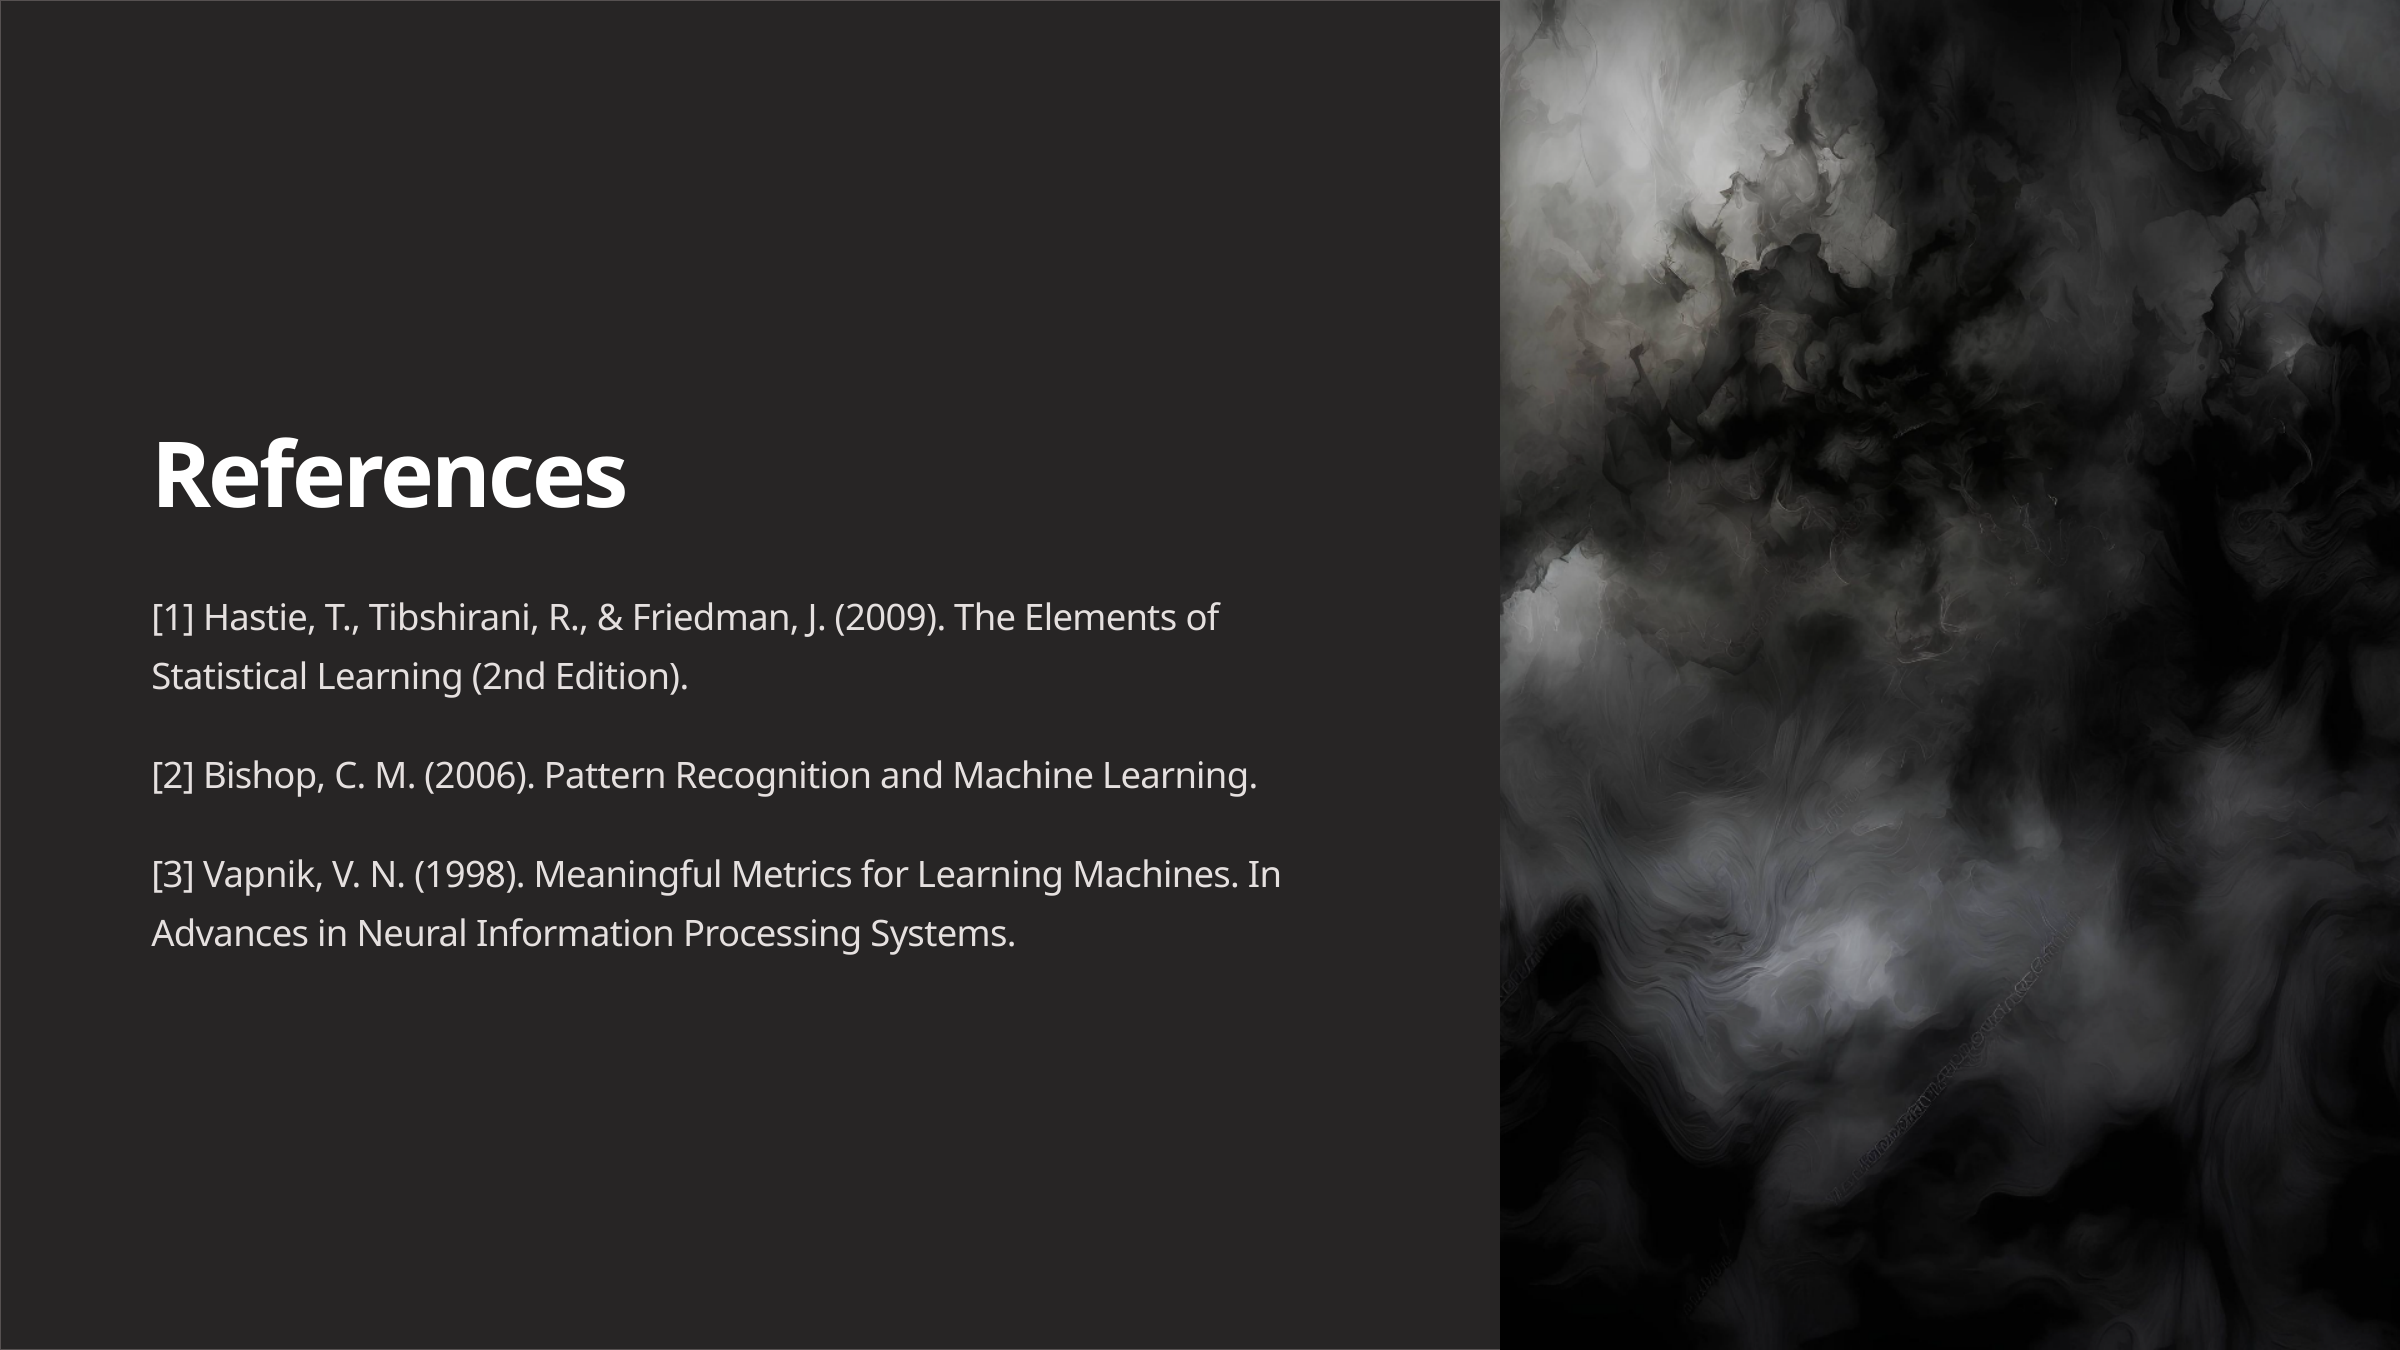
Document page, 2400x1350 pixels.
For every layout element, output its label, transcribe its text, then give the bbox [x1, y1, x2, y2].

text_box References [136, 403, 866, 518]
text_box [3] Vapnik, V. N. (1998). Meaningful Metrics for Learning Machines. In Advances in Neural Information Processing Systems. [136, 829, 1364, 946]
text_box [1] Hastie, T., Tibshirani, R., & Friedman, J. (2009). The Elements of Statistical Learning (2nd Edition). [136, 572, 1364, 689]
text_box [0, 0, 1499, 1350]
text_box [2] Bishop, C. M. (2006). Pattern Recognition and Machine Learning. [136, 730, 1364, 789]
picture [1499, 0, 2400, 1350]
